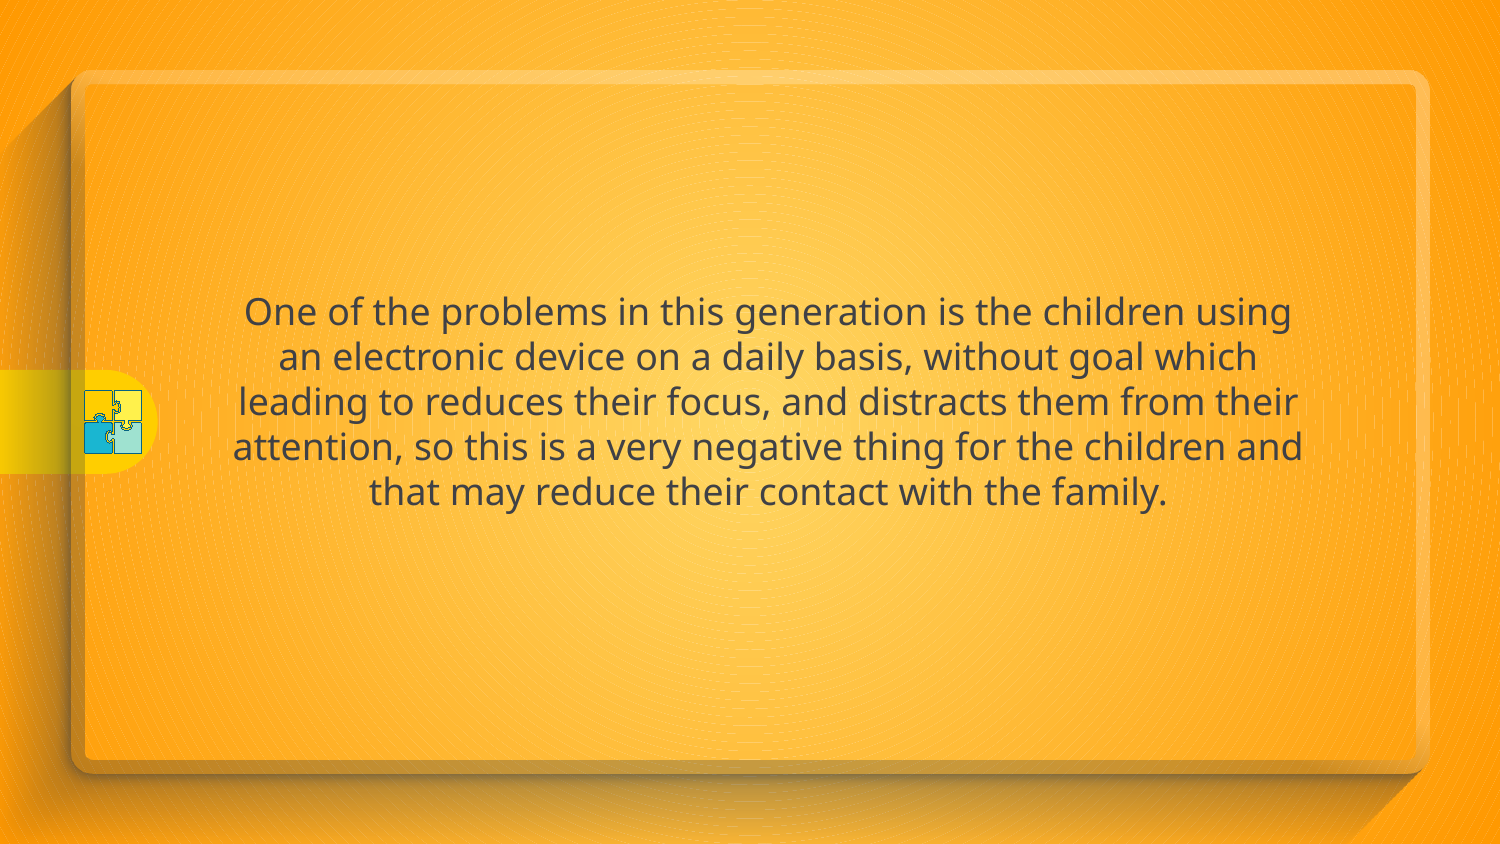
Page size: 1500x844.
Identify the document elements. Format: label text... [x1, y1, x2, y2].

text_box One of the problems in this generation is the children using an electronic device on a daily basis, without goal which leading to reduces their focus, and distracts them from their attention, so this is a very negative thing for the children and that may reduce their contact with the family. [181, 288, 1319, 589]
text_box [84, 390, 143, 454]
picture [0, 0, 1500, 844]
